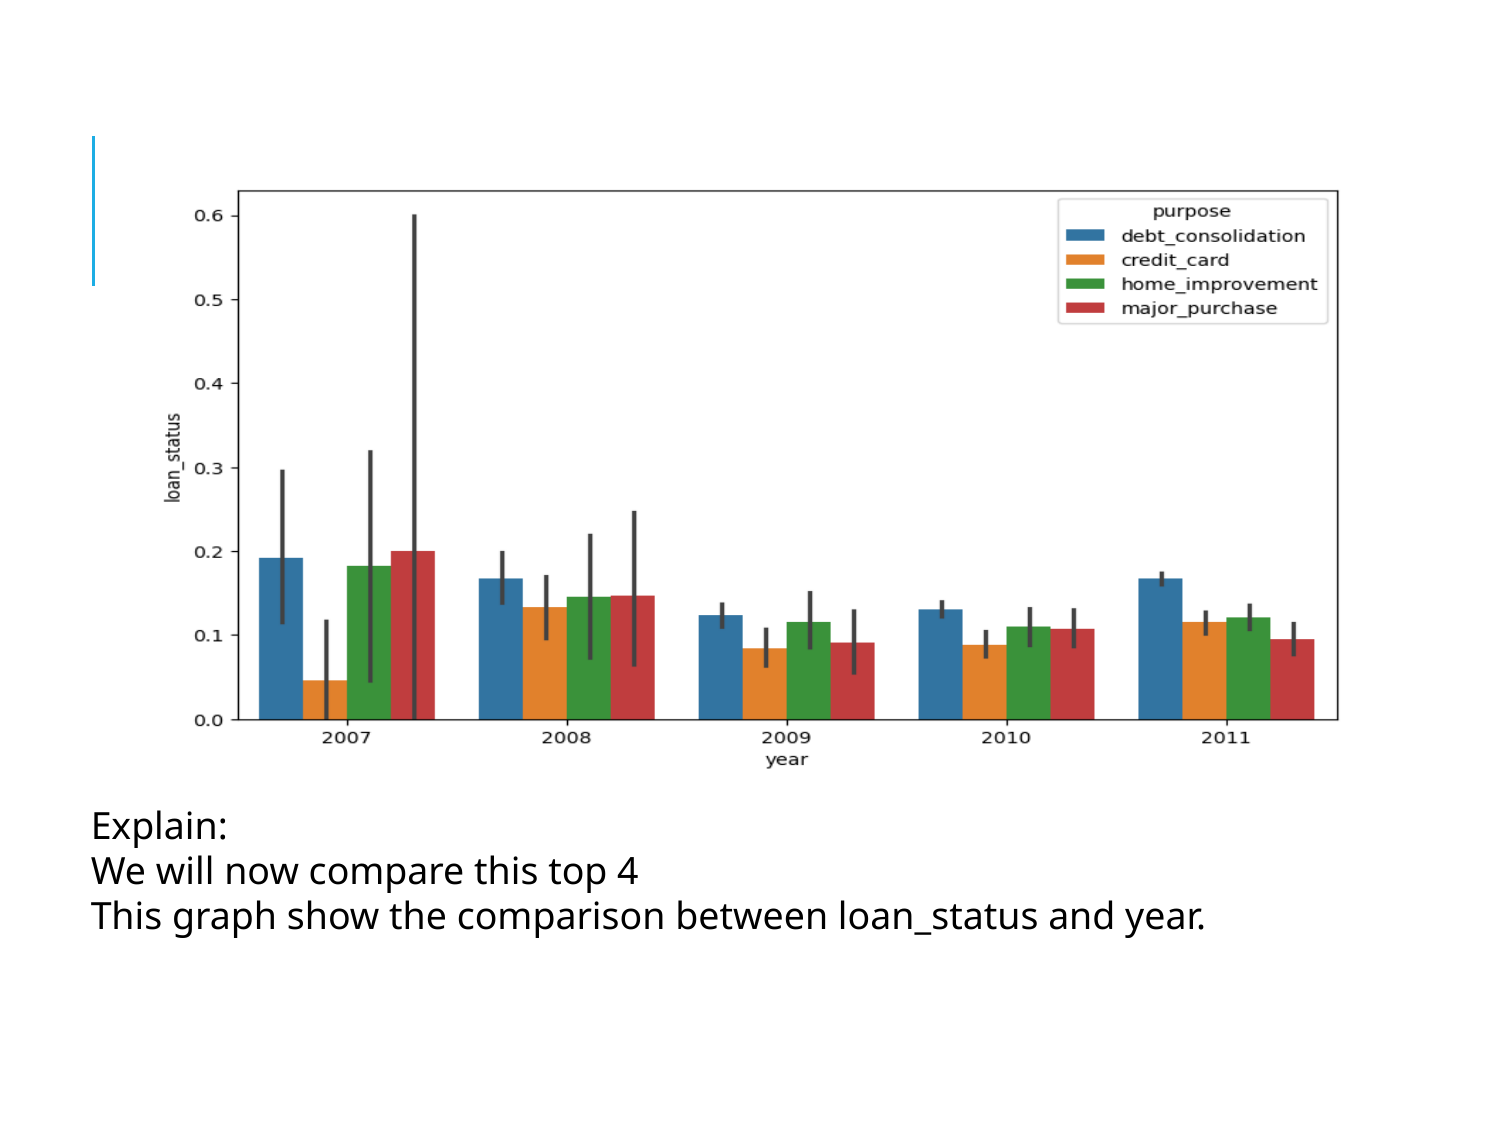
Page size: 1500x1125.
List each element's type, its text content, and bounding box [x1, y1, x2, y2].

text_box Explain: We will now compare this top 4 This graph show the comparison between loan_status and year. [76, 794, 1223, 945]
picture [149, 179, 1351, 781]
